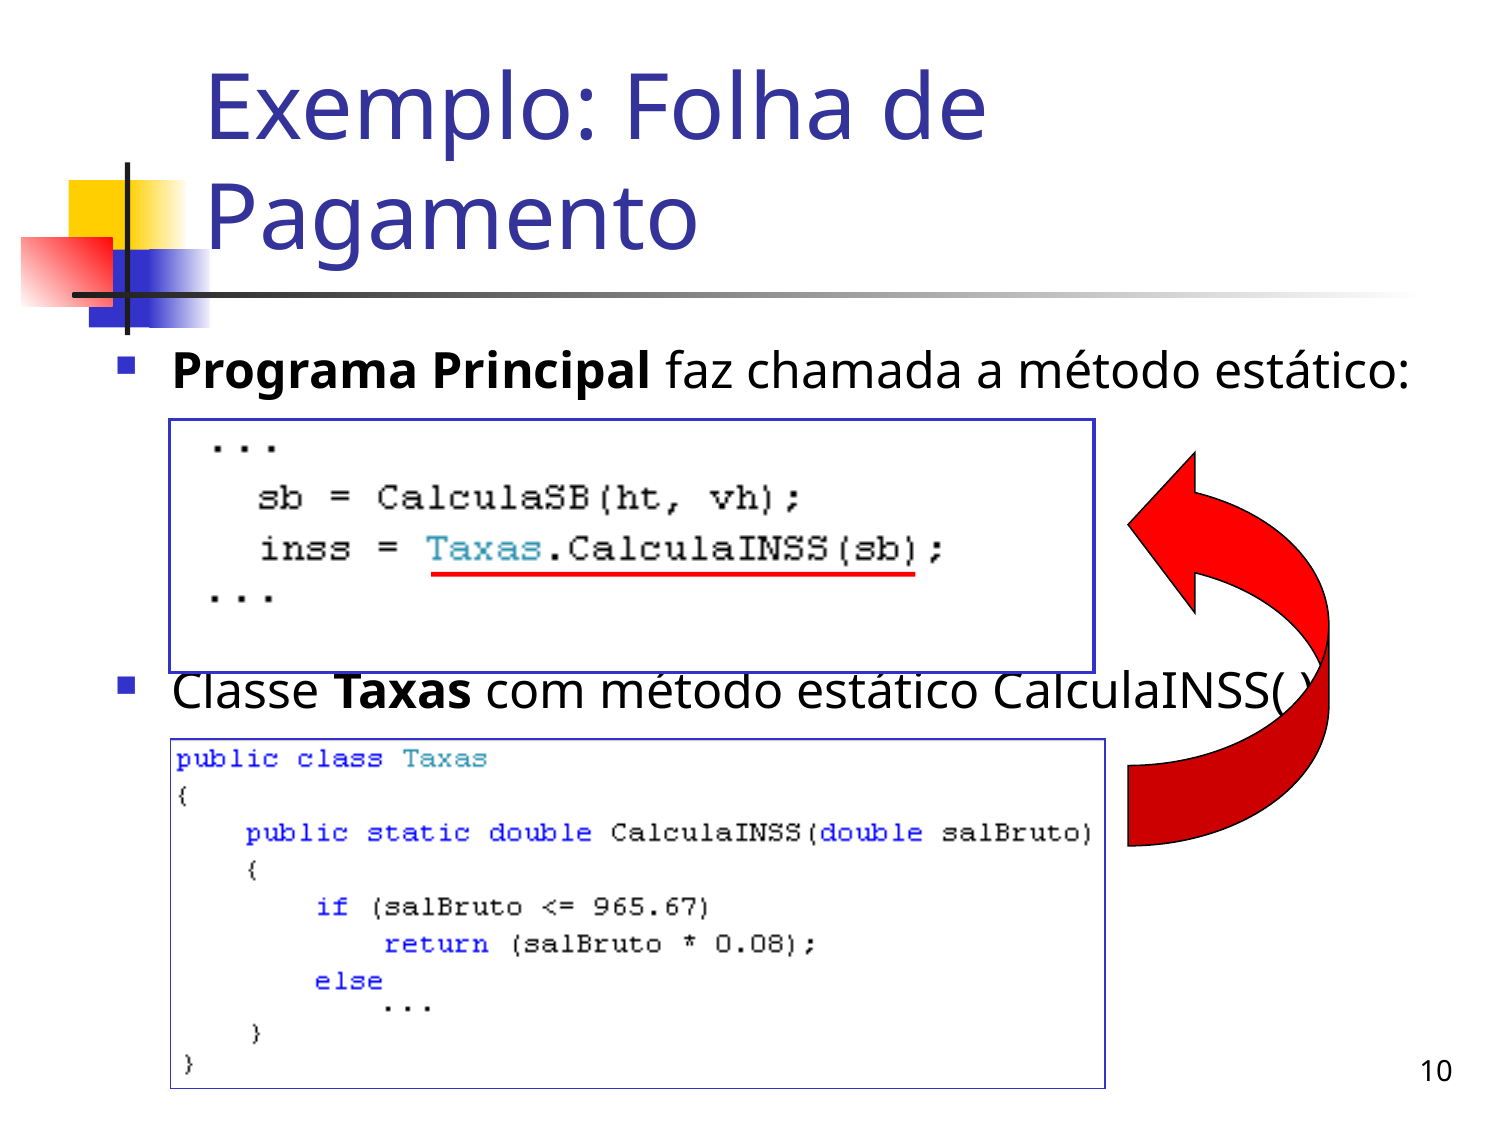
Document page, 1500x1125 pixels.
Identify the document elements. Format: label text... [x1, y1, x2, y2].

title Exemplo: Folha de Pagamento [188, 34, 1468, 276]
picture [170, 739, 1105, 1088]
text_box [1128, 452, 1329, 846]
picture [170, 420, 1093, 672]
list Programa Principal faz chamada a método estático: Classe Taxas com método estático CalculaINSS( ) [100, 337, 1460, 823]
slide_number 10 [1154, 1023, 1468, 1100]
